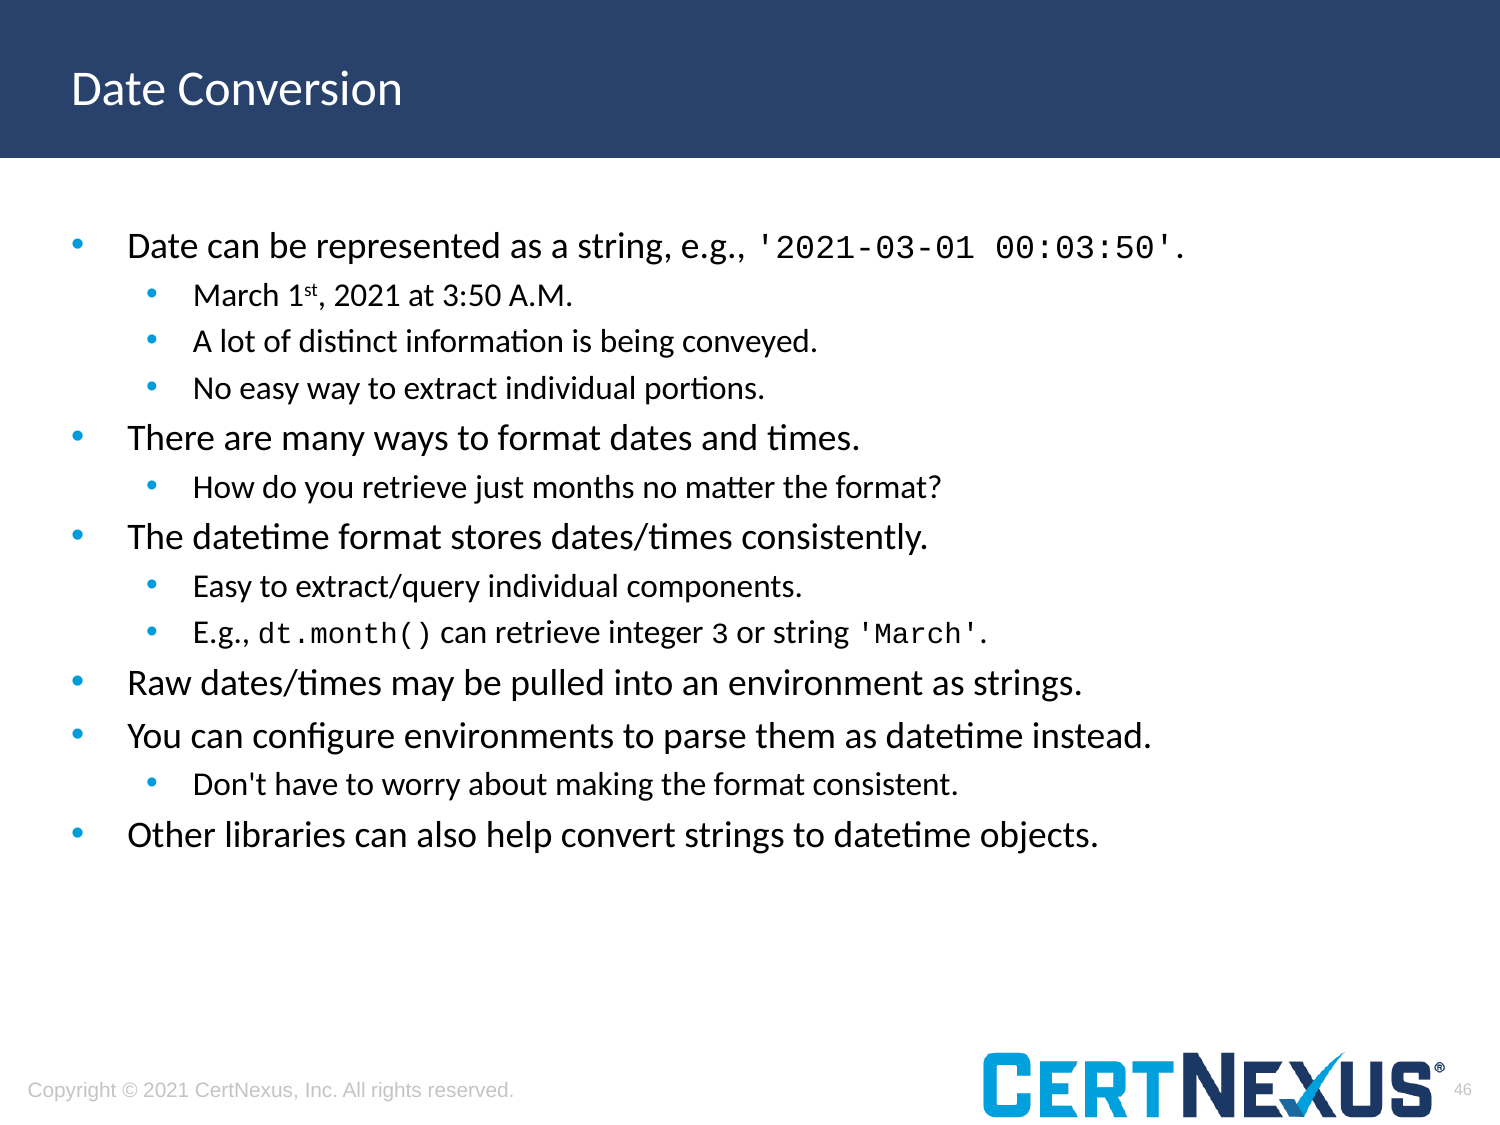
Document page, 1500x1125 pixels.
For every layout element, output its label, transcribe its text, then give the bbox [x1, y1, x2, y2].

title Date Conversion [56, 16, 1350, 155]
picture [967, 1023, 1458, 1125]
list Date can be represented as a string, e.g., '2021-03-01 00:03:50'. March 1st, 2021 at 3:50 A.M. A lot of distinct information is being conveyed. No easy way to extract individual portions. There are many ways to format dates and times. How do you retrieve just months no matter the format? The datetime format stores dates/times consistently. Easy to extract/query individual components. E.g., dt.month() can retrieve integer 3 or string 'March'. Raw dates/times may be pulled into an environment as strings. You can configure environments to parse them as datetime instead. Don't have to worry about making the format consistent. Other libraries can also help convert strings to datetime objects. [56, 213, 1444, 1021]
slide_number 46 [1137, 1058, 1488, 1119]
